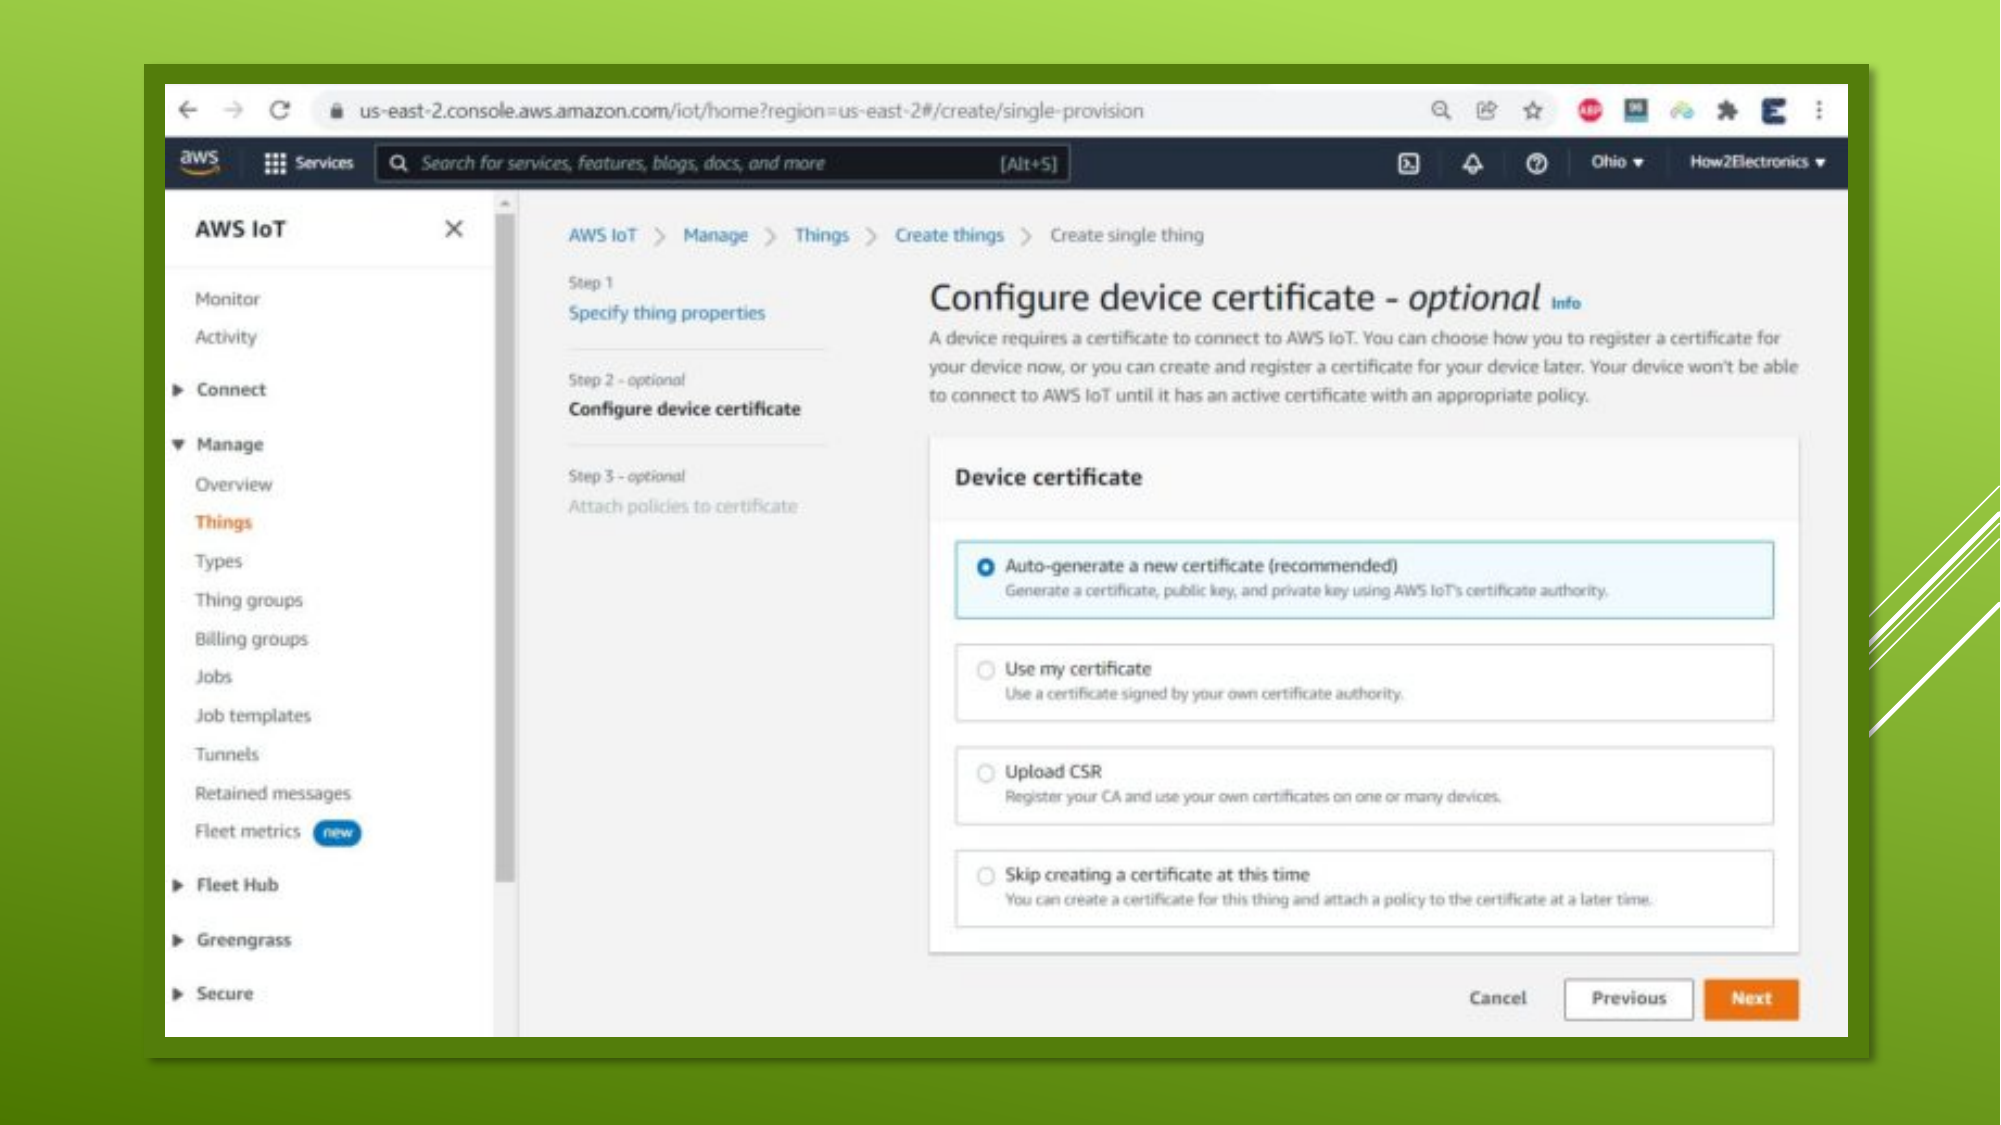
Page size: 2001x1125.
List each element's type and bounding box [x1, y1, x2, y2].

picture [164, 84, 1849, 1038]
